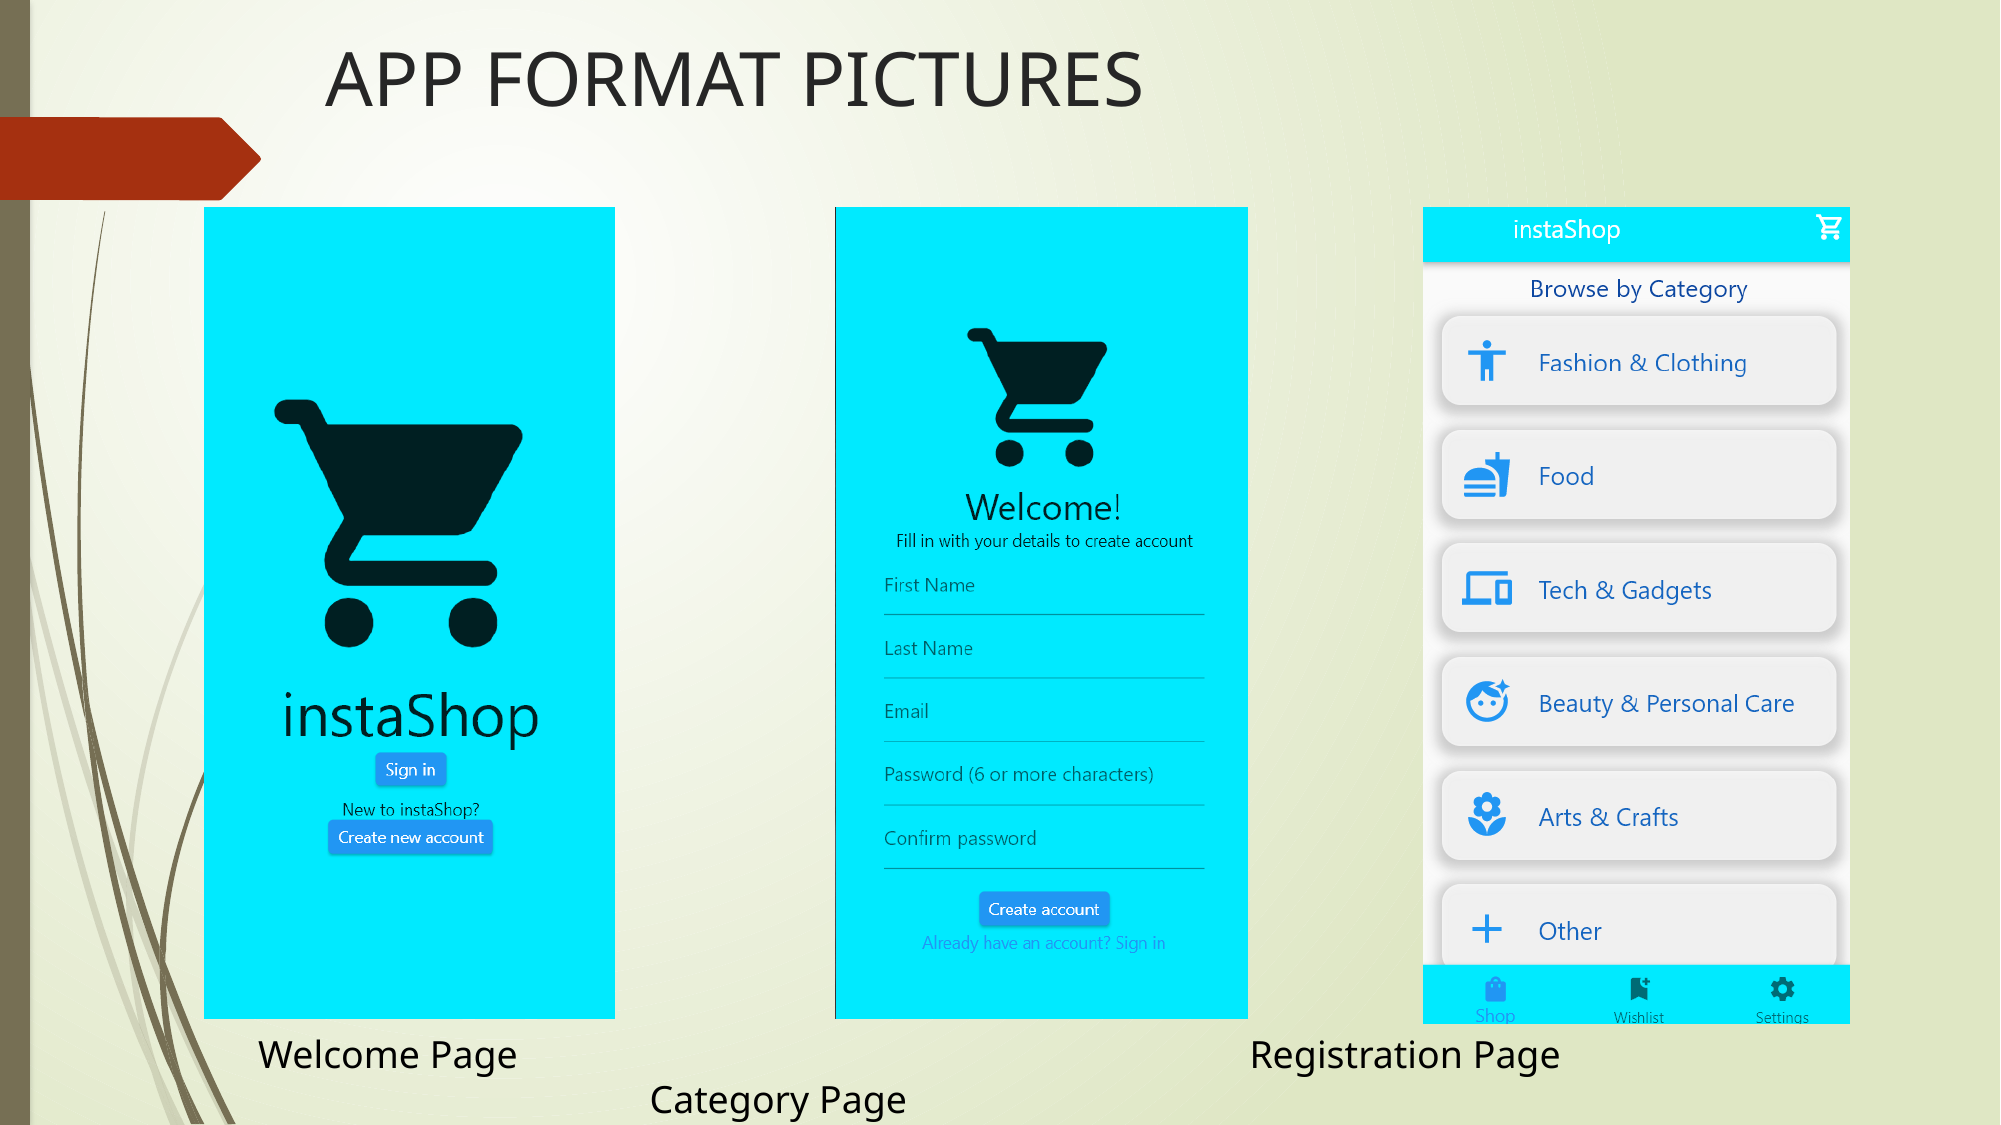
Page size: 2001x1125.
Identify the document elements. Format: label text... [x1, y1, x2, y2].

picture [1423, 207, 1850, 1024]
title APP FORMAT PICTURES [310, 24, 1773, 235]
picture [835, 207, 1249, 1019]
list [203, 207, 615, 1019]
text_box Welcome Page Registration Page Category Page [184, 1023, 1850, 1125]
